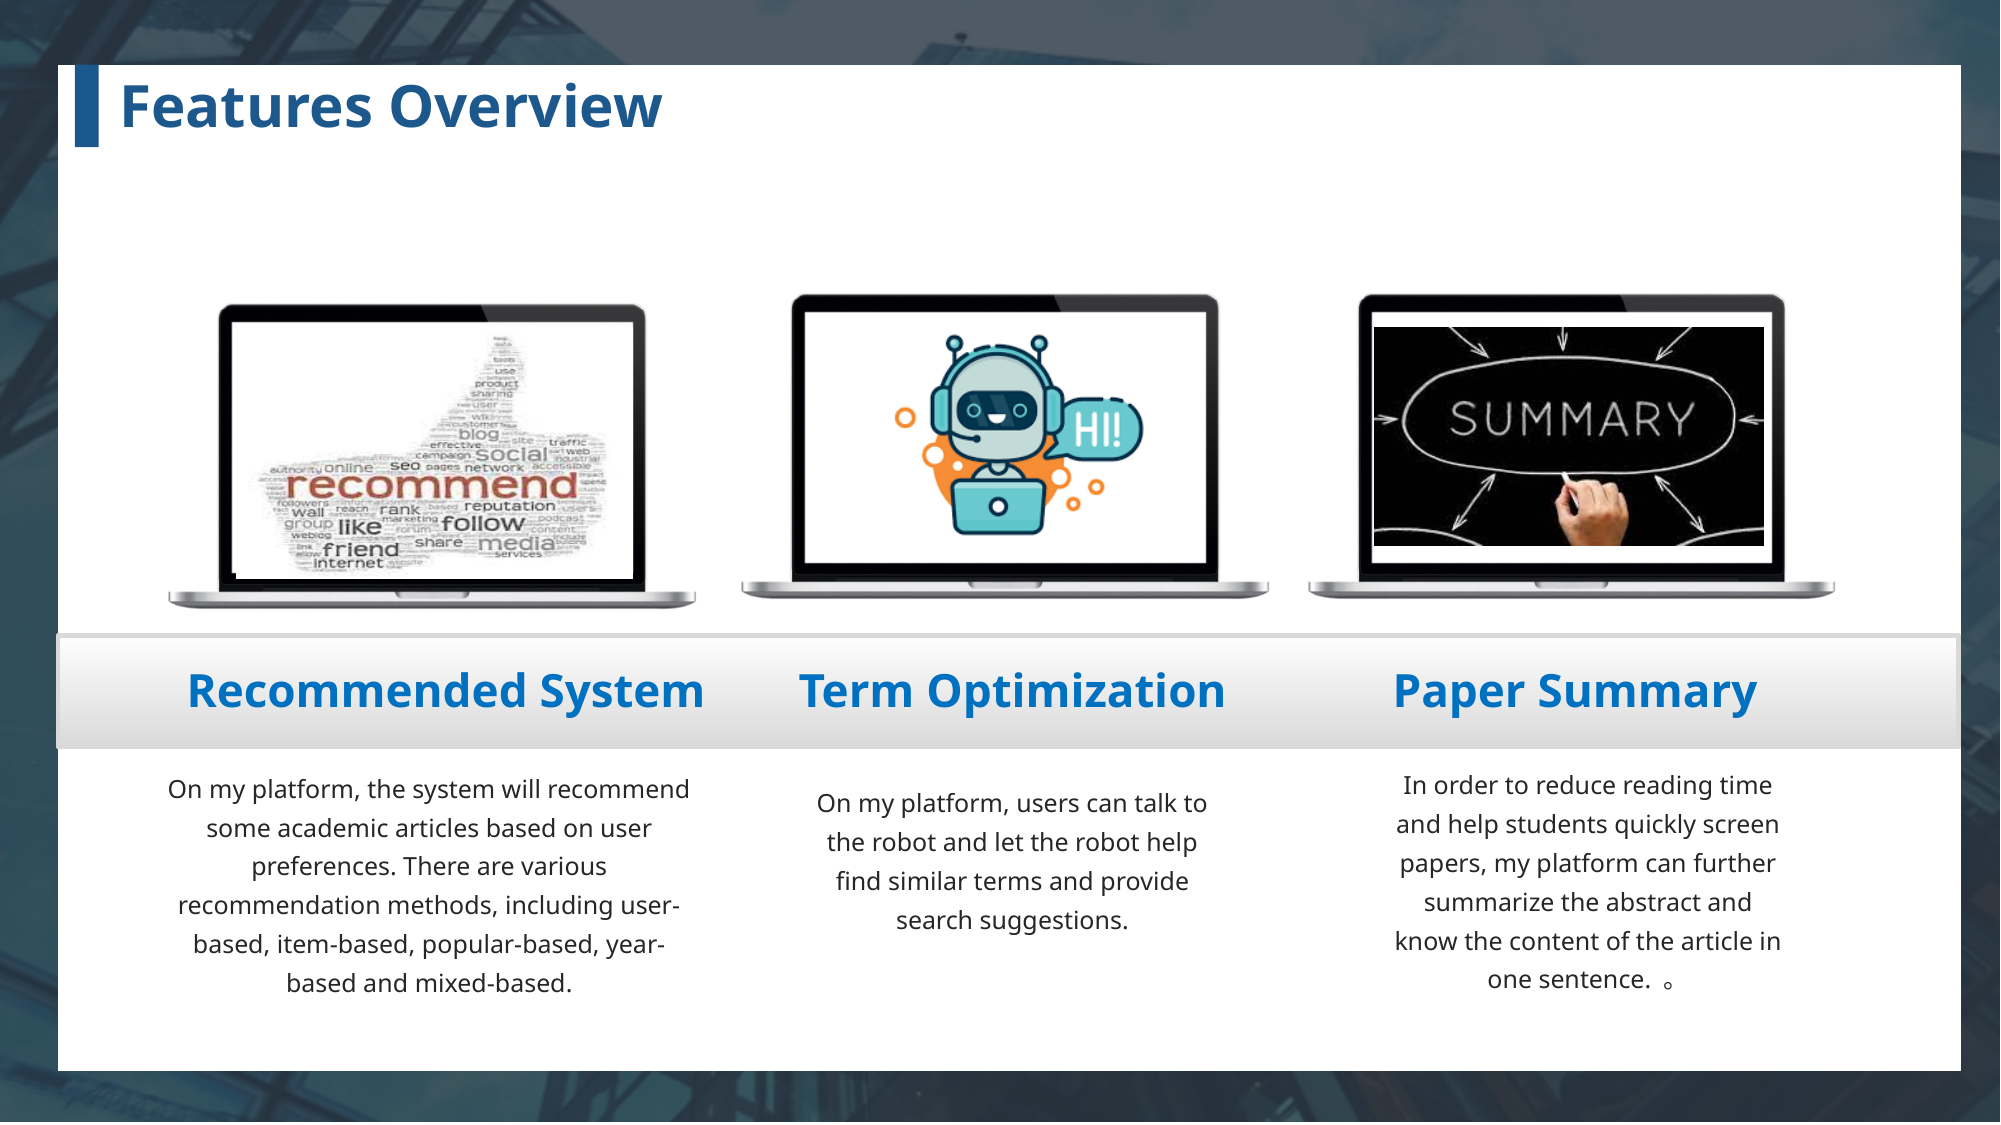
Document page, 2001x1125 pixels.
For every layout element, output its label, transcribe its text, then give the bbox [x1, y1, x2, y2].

text_box On my platform, the system will recommend some academic articles based on user preferences. There are various recommendation methods, including user-based, item-based, popular-based, year-based and mixed-based. [152, 756, 707, 1005]
text_box Term Optimization [783, 653, 1242, 724]
picture [145, 269, 1865, 630]
text_box Paper Summary [1377, 653, 1773, 724]
text_box Recommended System [171, 653, 721, 724]
text_box On my platform, users can talk to the robot and let the robot help find similar terms and provide search suggestions. [798, 771, 1227, 942]
text_box Features Overview [104, 61, 707, 147]
text_box [58, 635, 1959, 748]
text_box In order to reduce reading time and help students quickly screen papers, my platform can further summarize the abstract and know the content of the article in one sentence. 。 [1374, 752, 1803, 1002]
